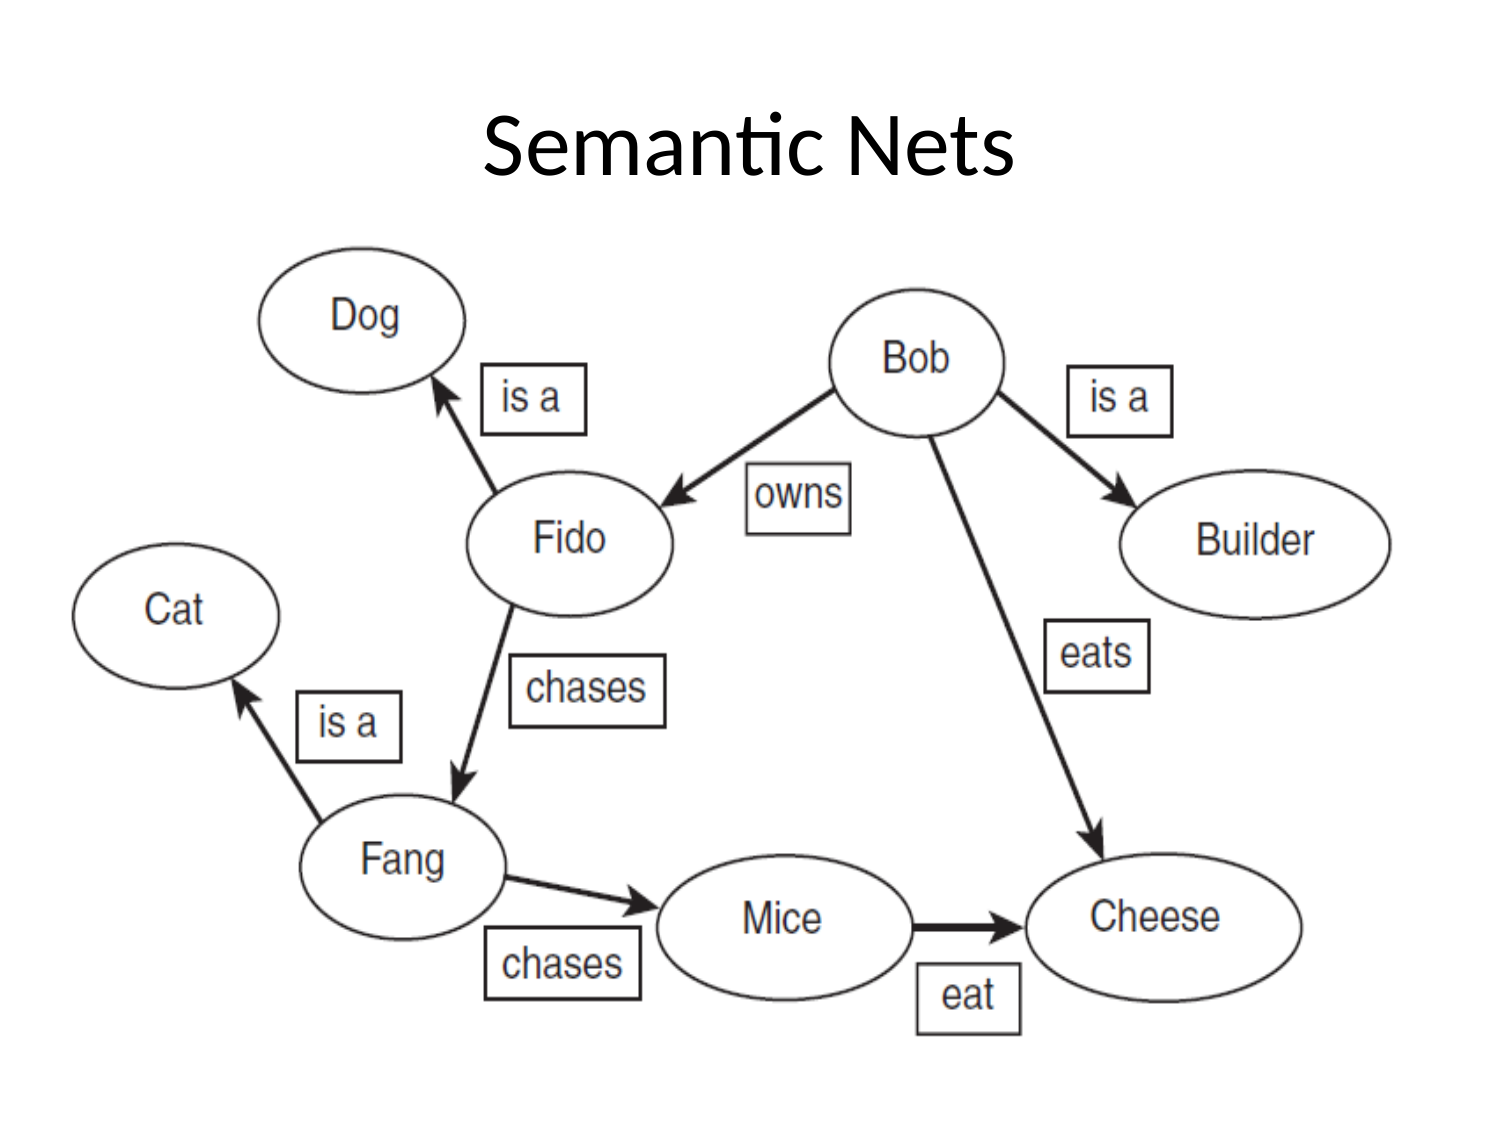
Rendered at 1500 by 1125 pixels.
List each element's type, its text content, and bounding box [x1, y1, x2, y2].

title Semantic Nets [75, 45, 1425, 223]
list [37, 224, 1438, 1063]
